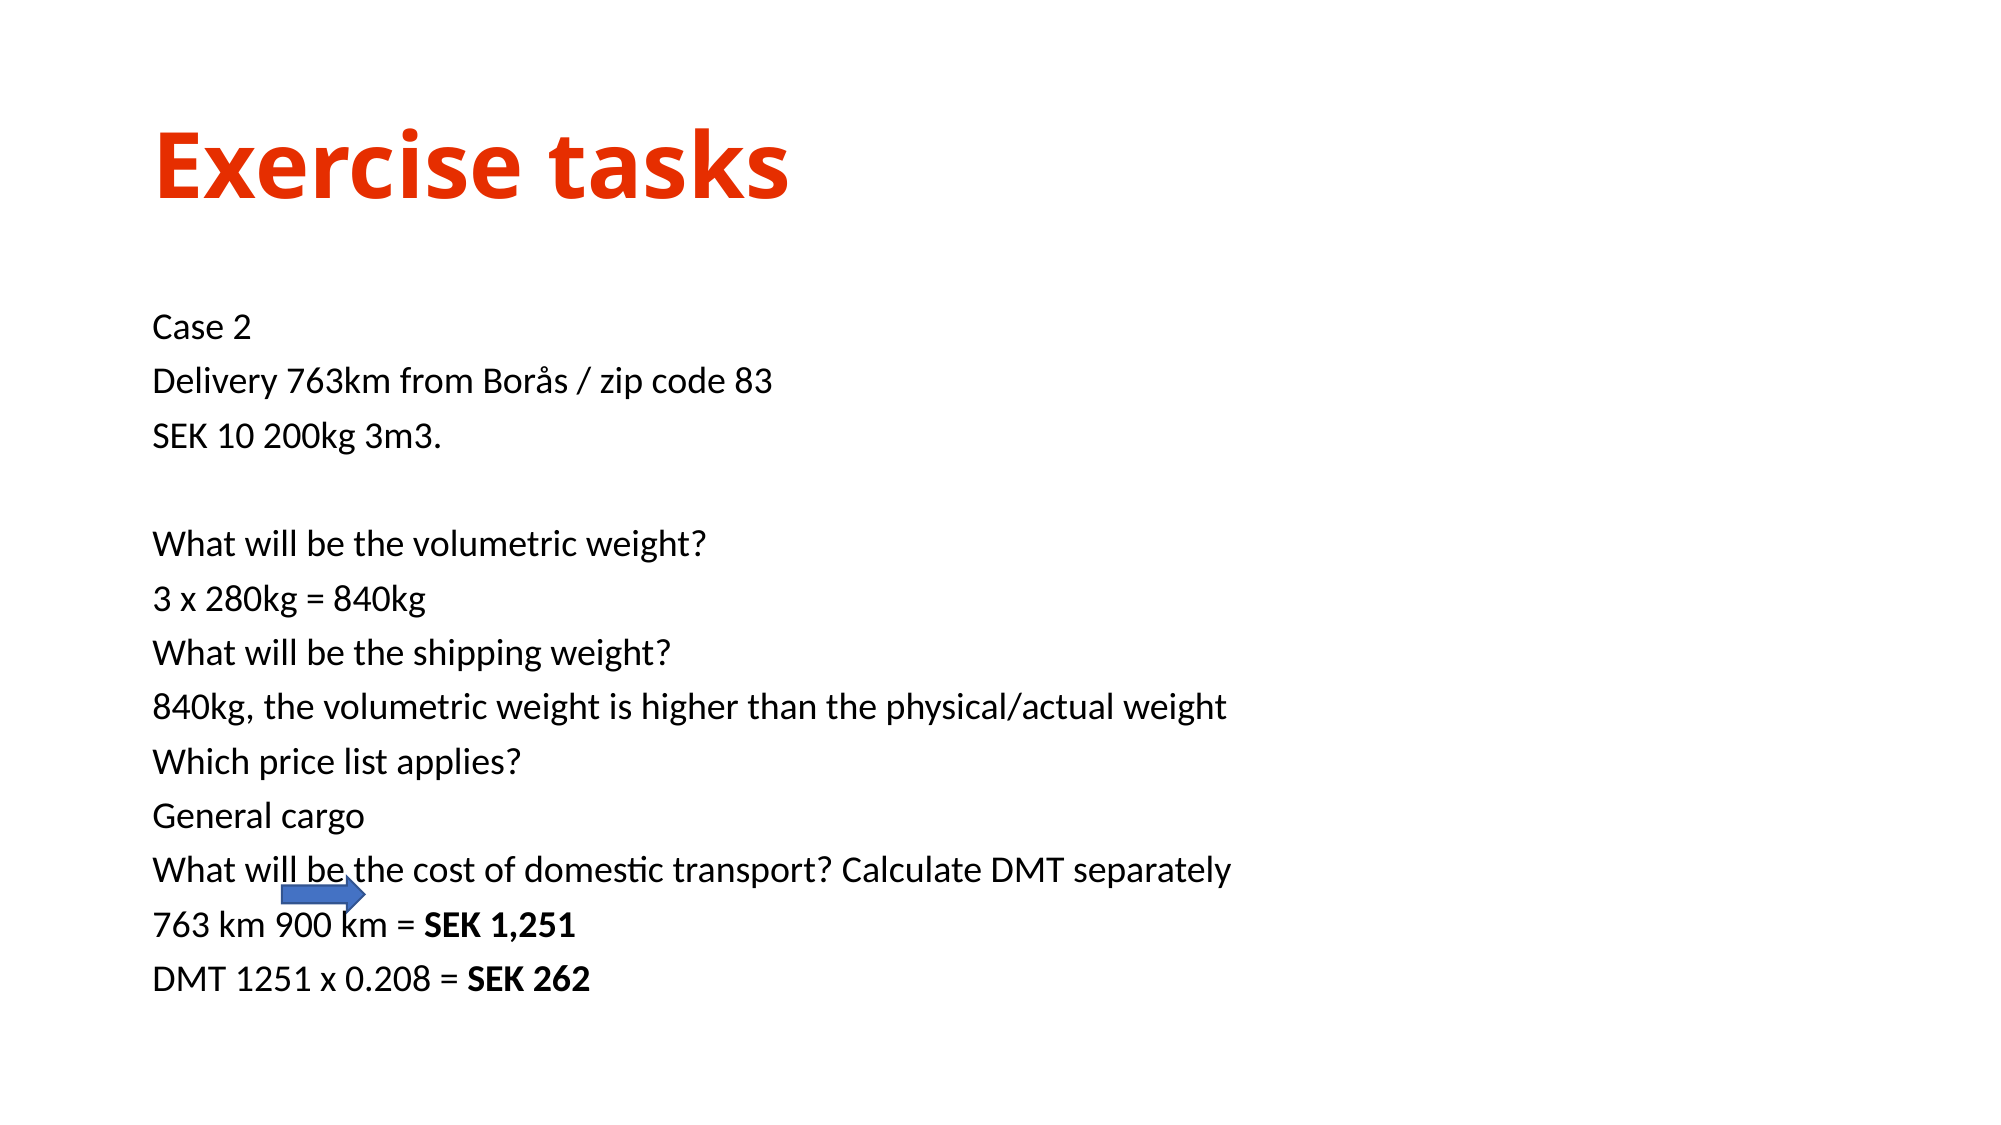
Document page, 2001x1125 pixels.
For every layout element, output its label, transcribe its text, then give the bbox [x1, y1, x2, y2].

list Case 2 Delivery 763km from Borås / zip code 83 SEK 10 200kg 3m3. What will be the volumetric weight? 3 x 280kg = 840kg What will be the shipping weight? 840kg, the volumetric weight is higher than the physical/actual weight Which price list applies? General cargo What will be the cost of domestic transport? Calculate DMT separately 763 km 900 km = SEK 1,251 DMT 1251 x 0.208 = SEK 262 [137, 299, 1863, 1014]
title Exercise tasks [137, 59, 1863, 278]
text_box [280, 874, 367, 915]
